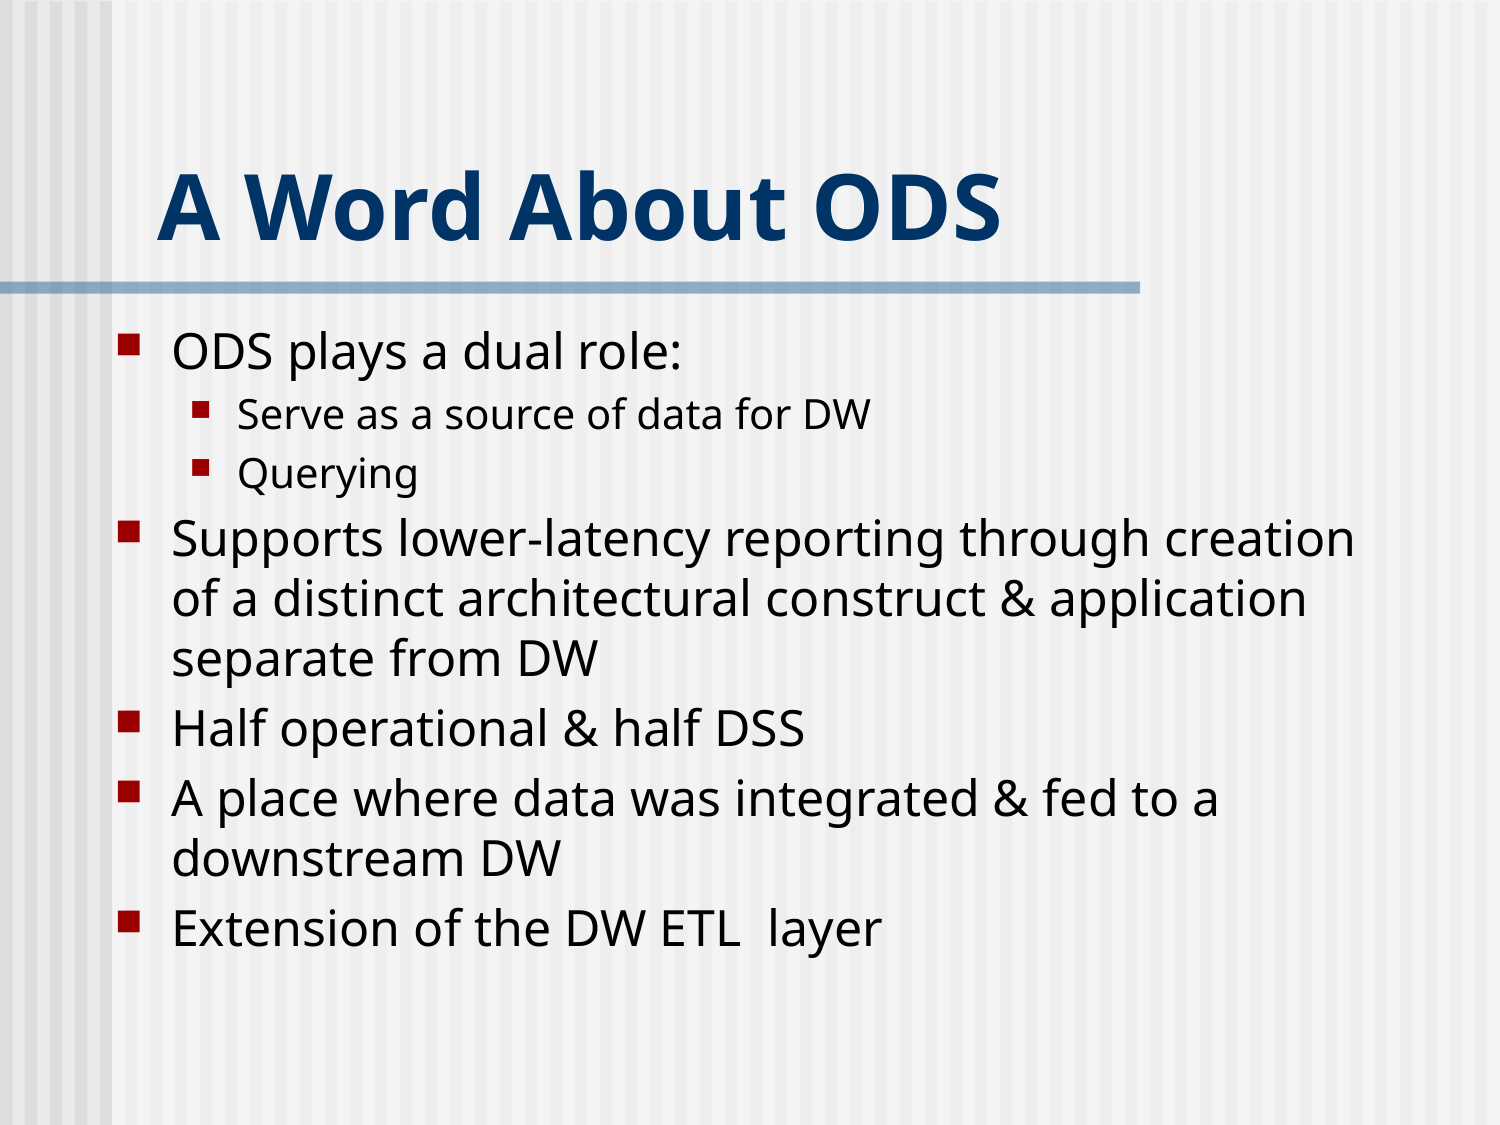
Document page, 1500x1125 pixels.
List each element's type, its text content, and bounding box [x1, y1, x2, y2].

title A Word About ODS [142, 141, 1482, 267]
list ODS plays a dual role: Serve as a source of data for DW Querying Supports lower-latency reporting through creation of a distinct architectural construct & application separate from DW Half operational & half DSS A place where data was integrated & fed to a downstream DW Extension of the DW ETL layer [99, 312, 1431, 1000]
